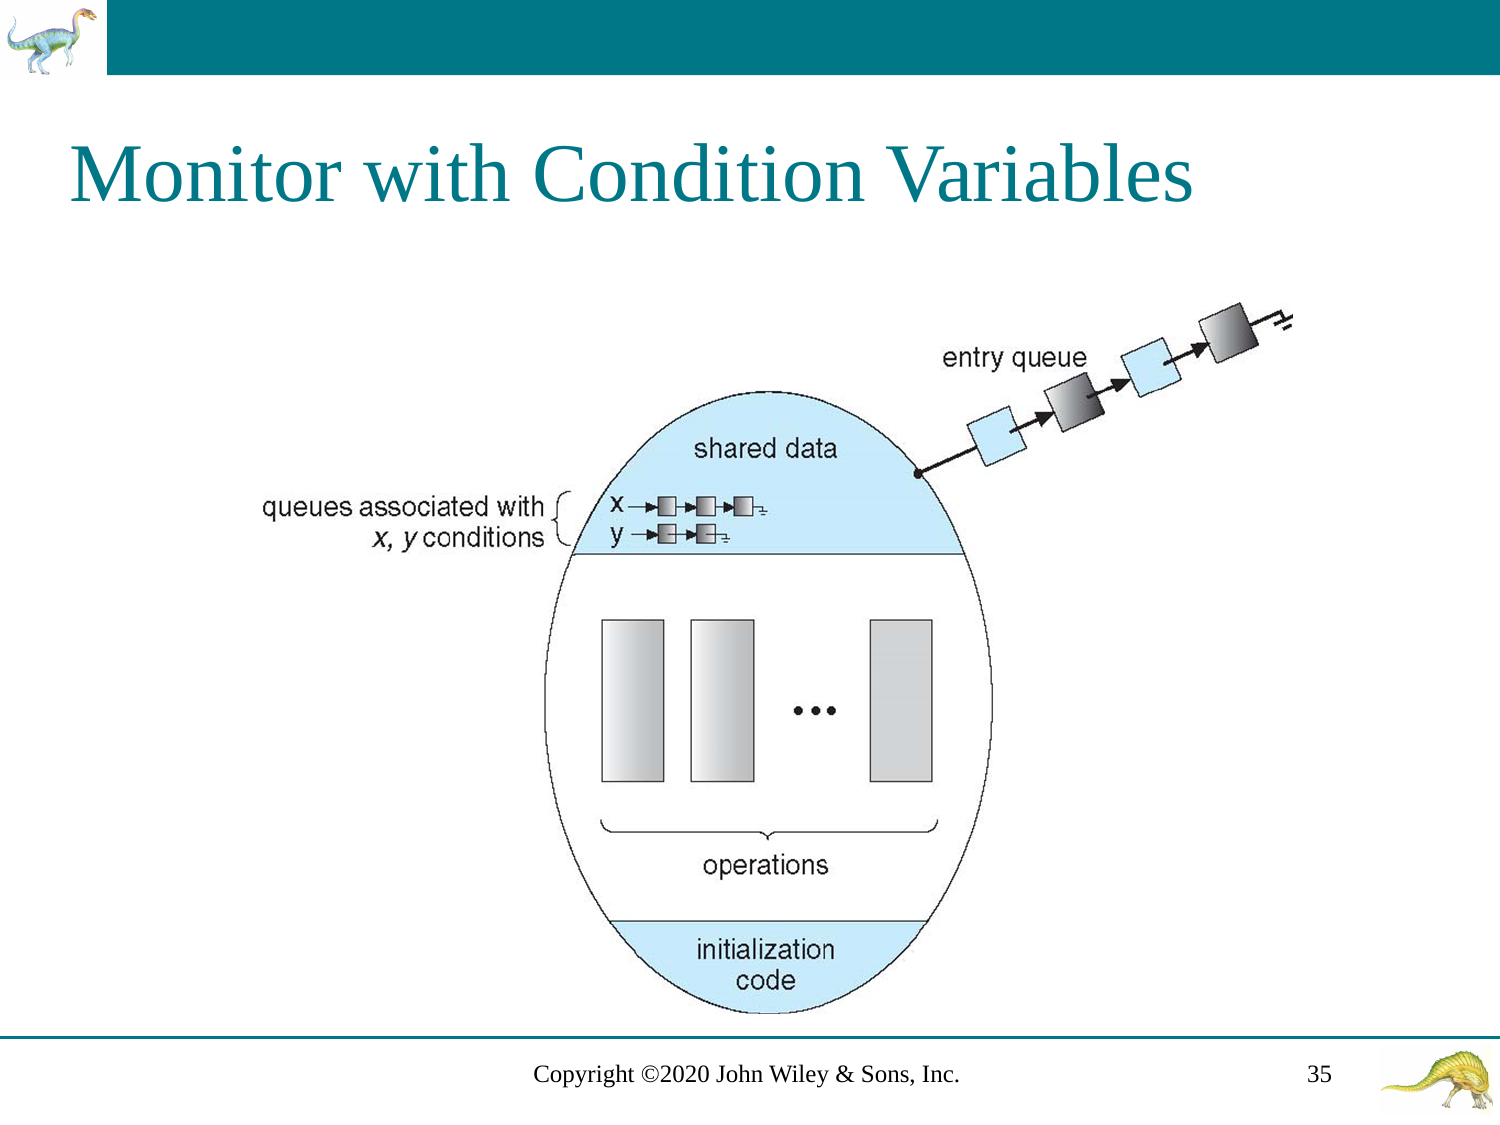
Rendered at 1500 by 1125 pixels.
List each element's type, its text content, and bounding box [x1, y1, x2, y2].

slide_number 35 [1083, 1042, 1348, 1103]
picture [0, 0, 107, 82]
picture [1379, 1044, 1493, 1115]
footer Copyright ©2020 John Wiley & Sons, Inc. [496, 1042, 1004, 1103]
title Monitor with Condition Variables [54, 122, 1445, 262]
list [262, 302, 1293, 1014]
